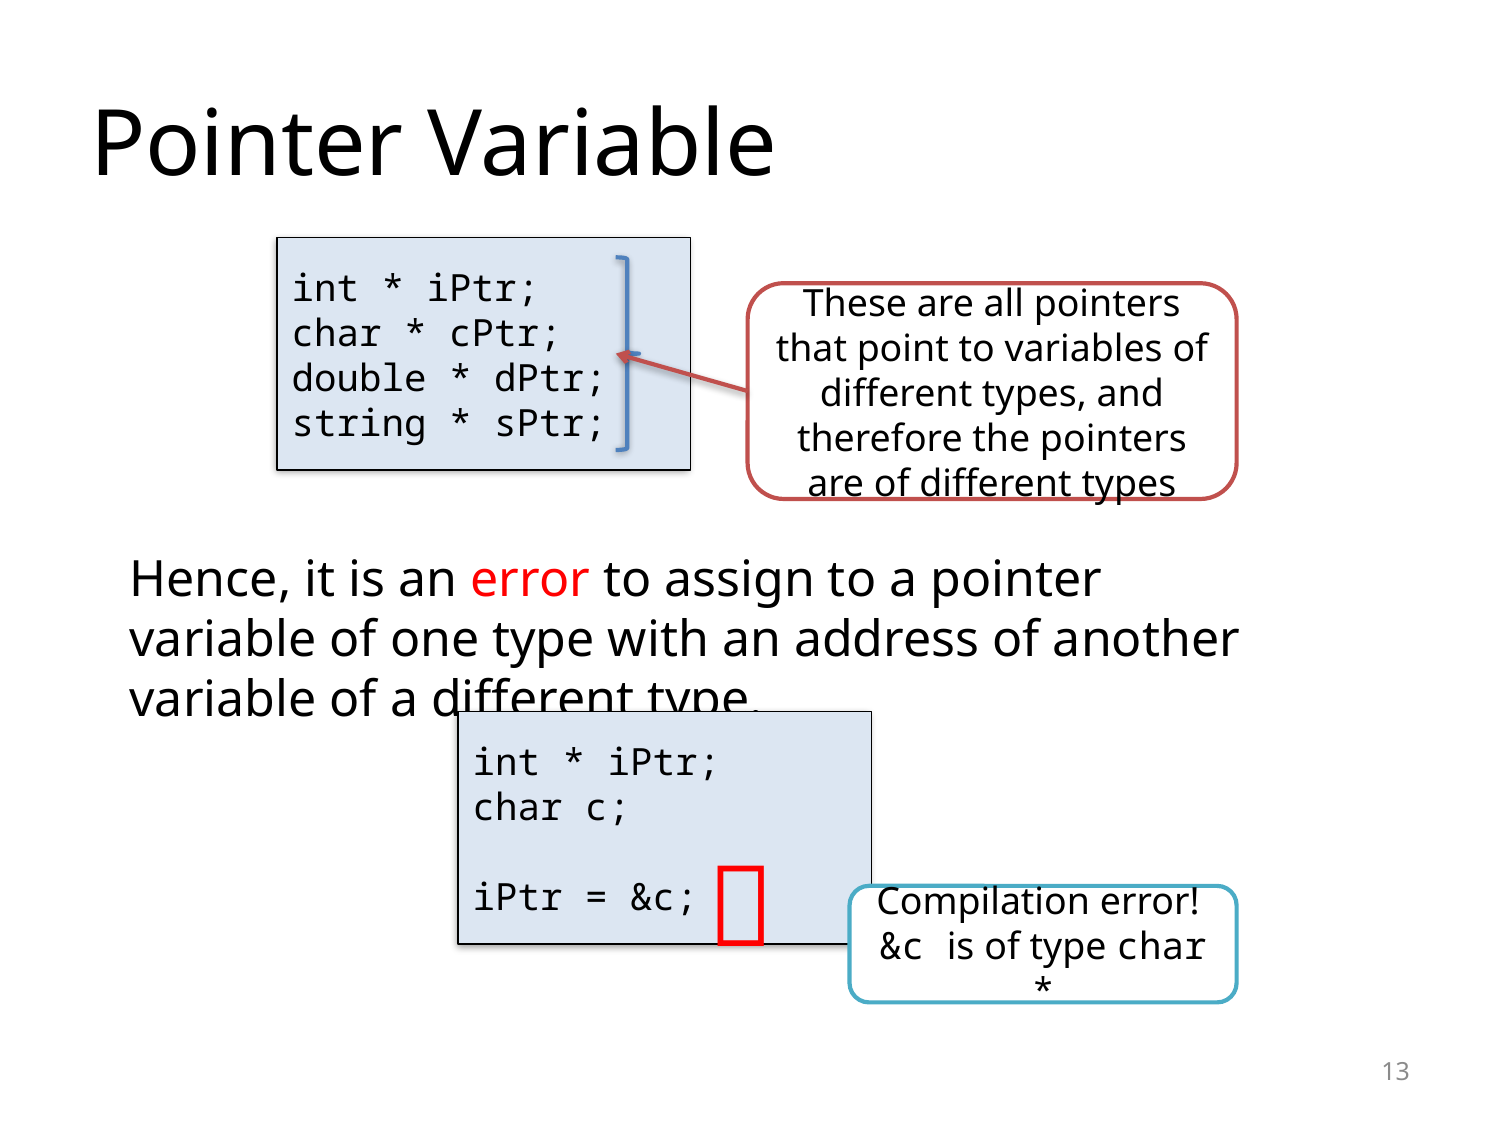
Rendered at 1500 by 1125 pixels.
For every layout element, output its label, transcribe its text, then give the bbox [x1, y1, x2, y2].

text_box int * iPtr; char c; iPtr = &c; [457, 711, 872, 945]
title Pointer Variable [75, 45, 1425, 233]
slide_number 13 [1074, 1042, 1425, 1103]
text_box Compilation error! &c is of type char * [847, 883, 1239, 1005]
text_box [276, 236, 1237, 500]
text_box  [693, 826, 791, 977]
text_box Hence, it is an error to assign to a pointer variable of one type with an address of another variable of a different type. [114, 539, 1282, 734]
